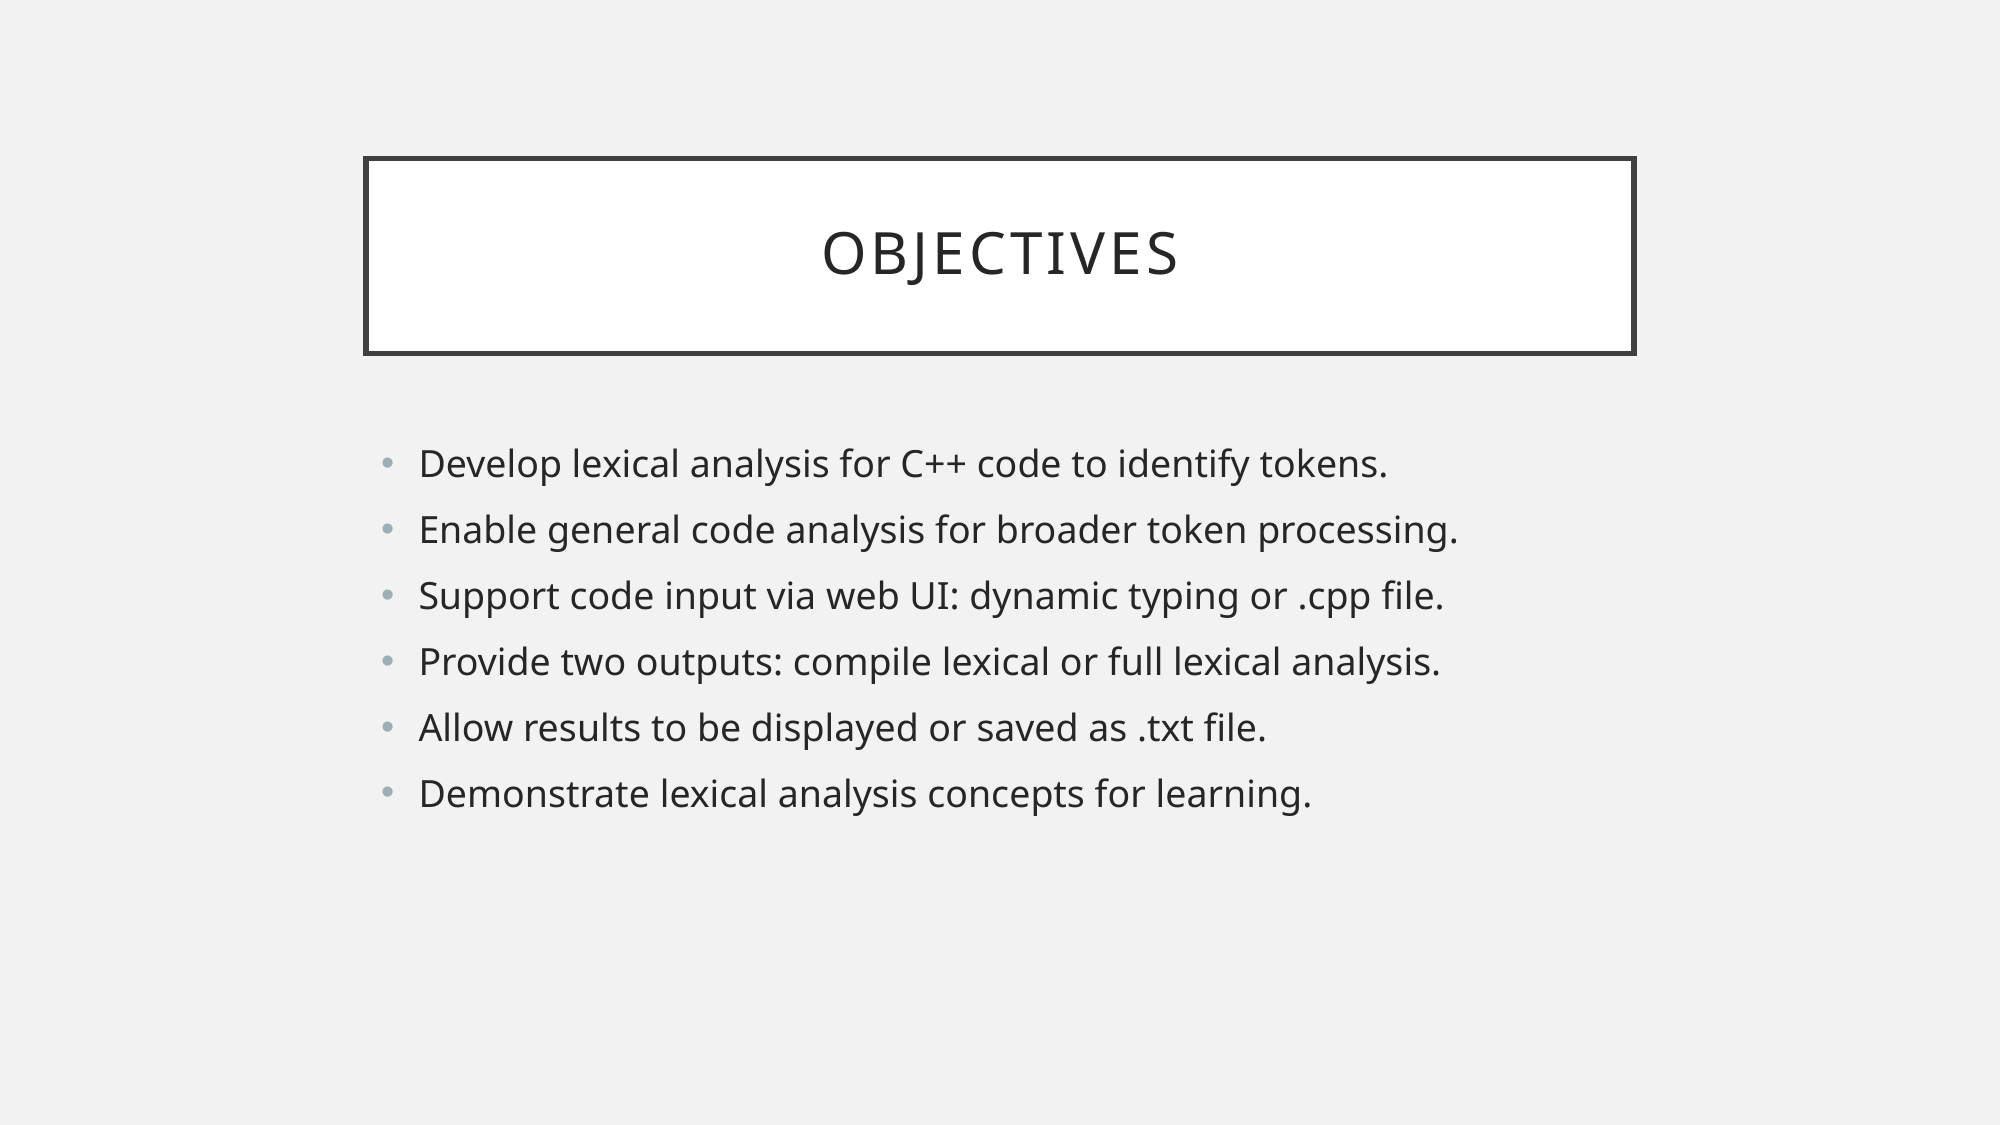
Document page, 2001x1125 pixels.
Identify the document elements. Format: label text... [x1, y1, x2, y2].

list Develop lexical analysis for C++ code to identify tokens. Enable general code analysis for broader token processing. Support code input via web UI: dynamic typing or .cpp file. Provide two outputs: compile lexical or full lexical analysis. Allow results to be displayed or saved as .txt file. Demonstrate lexical analysis concepts for learning. [366, 432, 1634, 942]
title Objectives [363, 156, 1637, 356]
